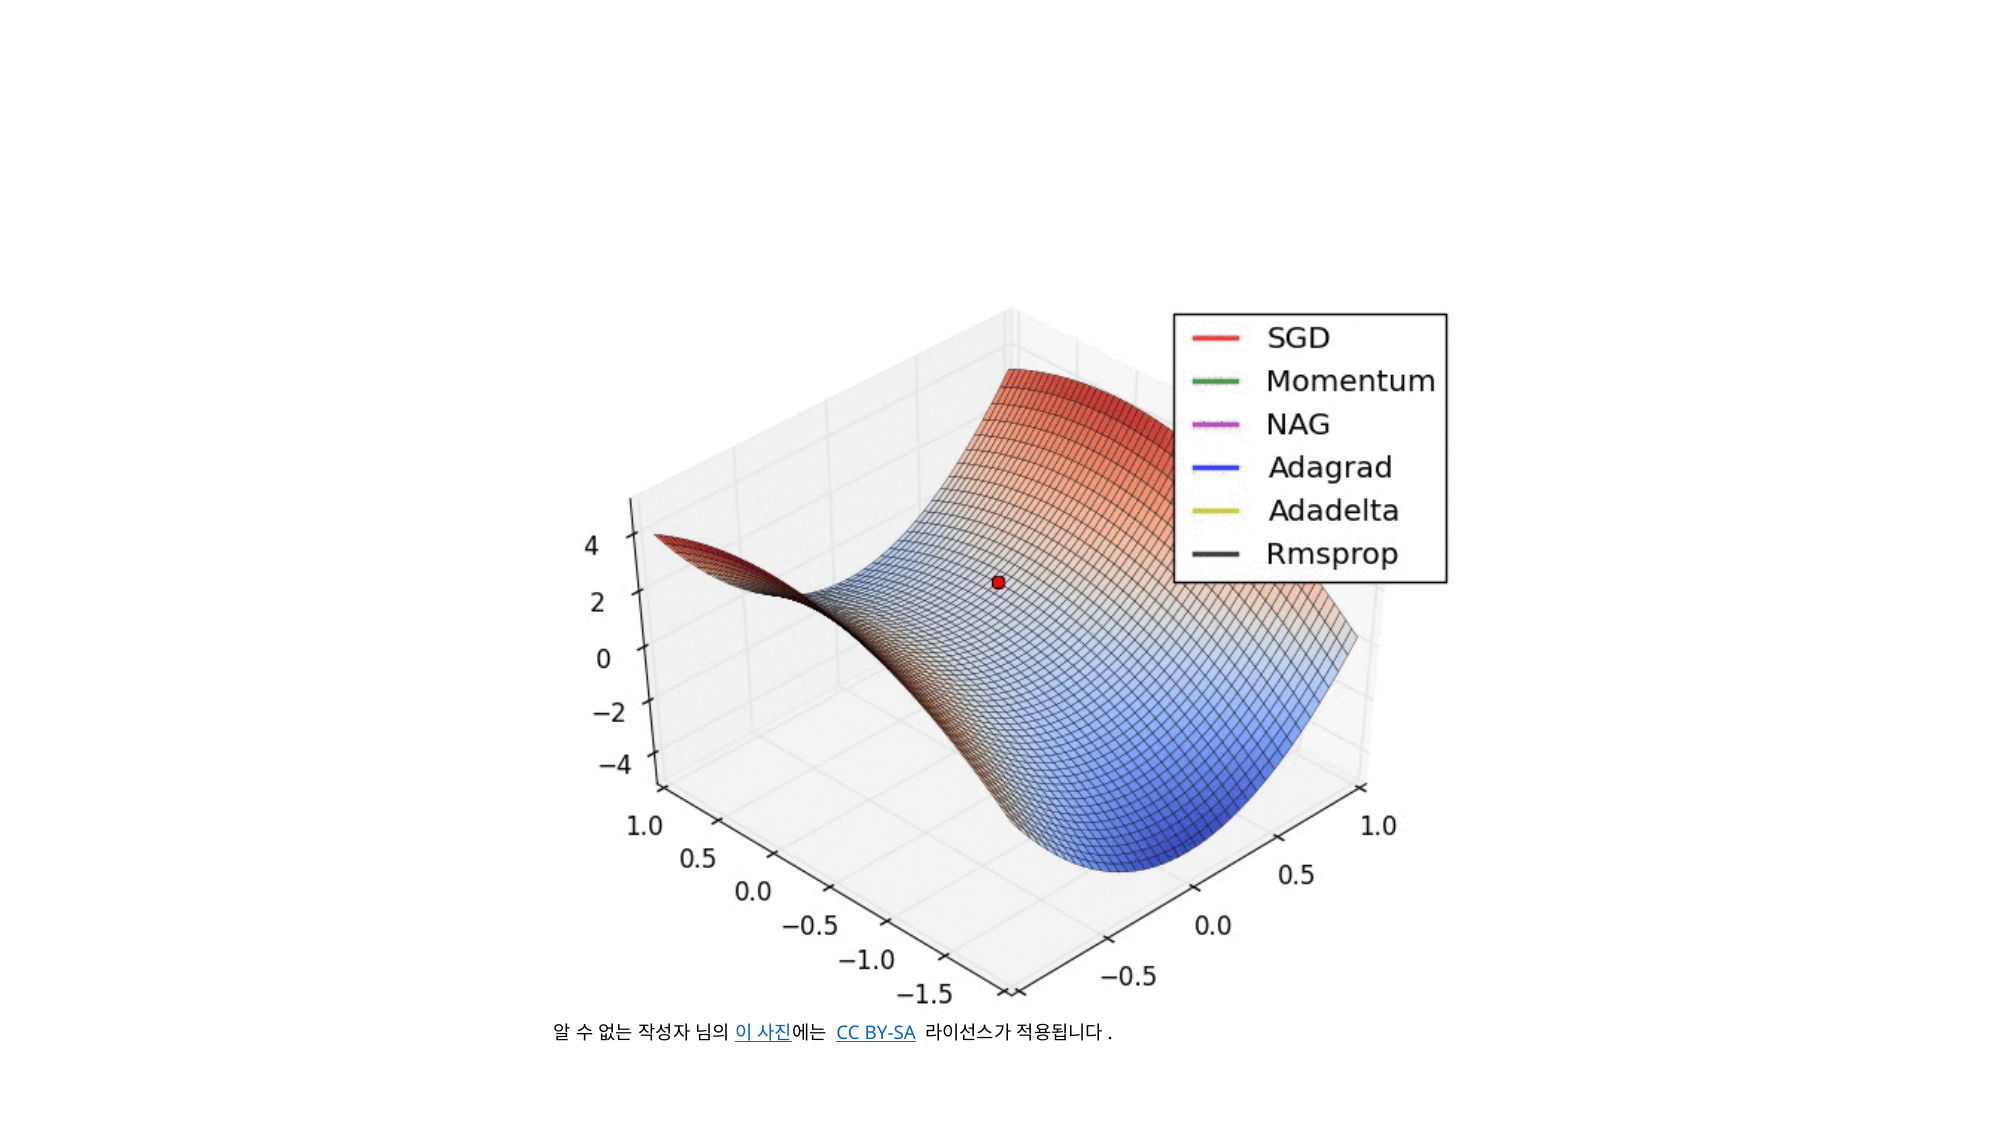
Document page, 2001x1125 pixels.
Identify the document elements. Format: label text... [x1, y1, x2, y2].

picture [538, 299, 1461, 1014]
text_box 알 수 없는 작성자 님의 이 사진에는 CC BY-SA 라이선스가 적용됩니다. [538, 1014, 1461, 1056]
